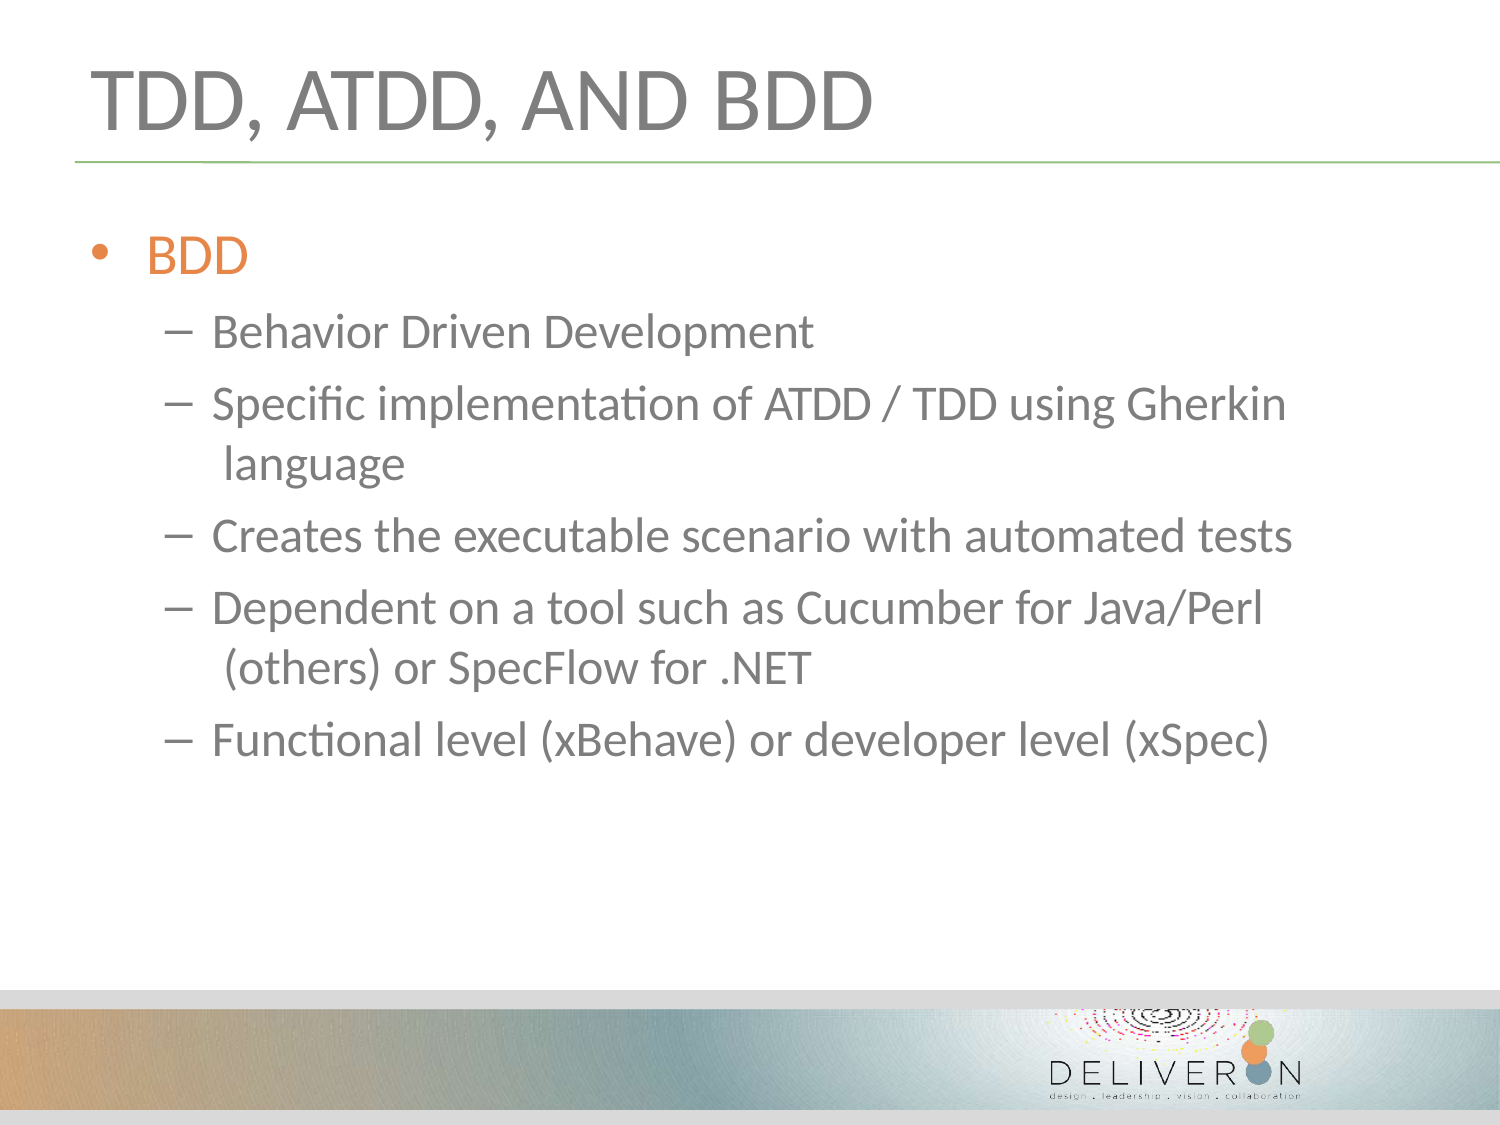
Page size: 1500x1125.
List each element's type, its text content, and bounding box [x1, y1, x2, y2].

text_box BDD Behavior Driven Development Specific implementation of ATDD / TDD using Gherkin language Creates the executable scenario with automated tests Dependent on a tool such as Cucumber for Java/Perl (others) or SpecFlow for .NET Functional level (xBehave) or developer level (xSpec) [87, 199, 1303, 767]
picture [0, 1009, 1500, 1110]
title TDD, ATDD, AND BDD [87, 36, 890, 199]
